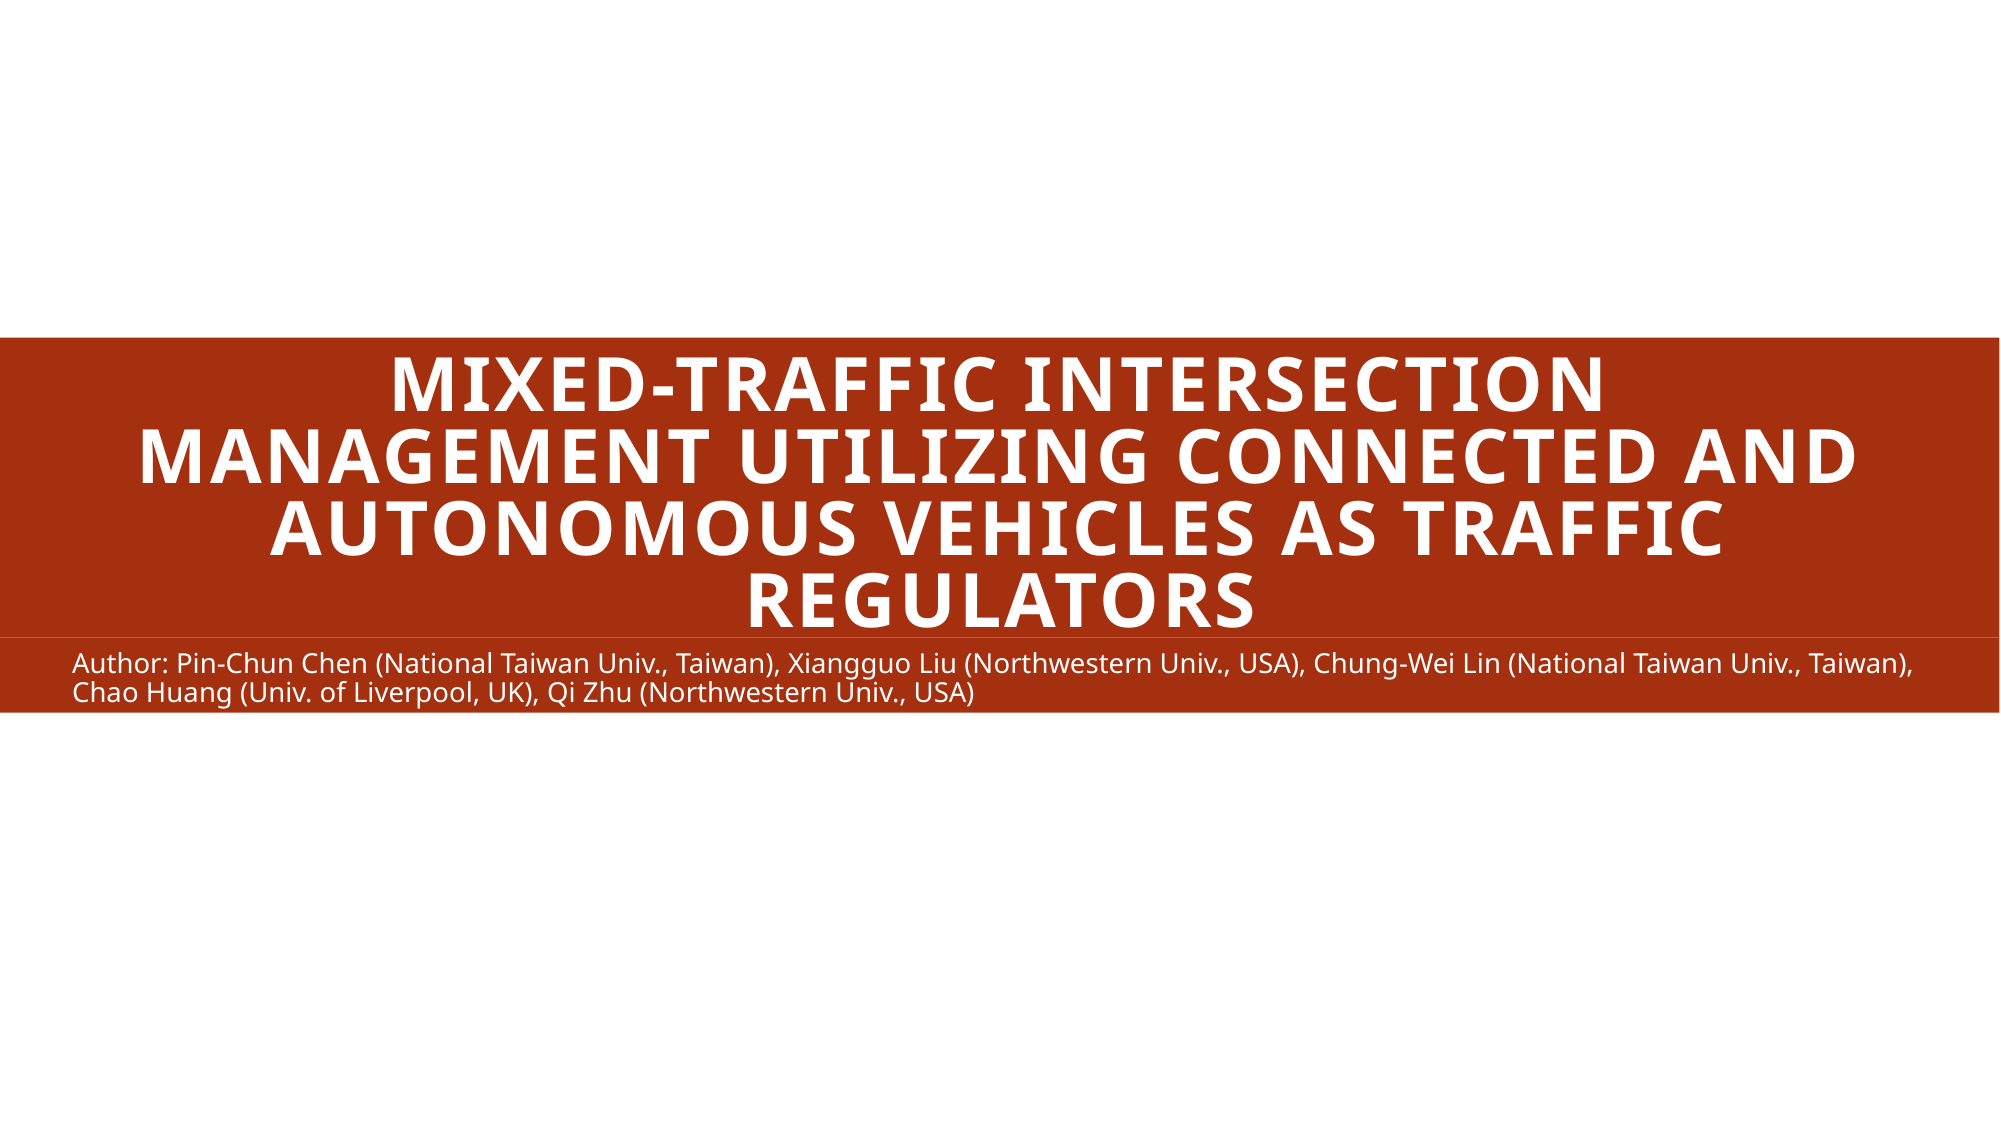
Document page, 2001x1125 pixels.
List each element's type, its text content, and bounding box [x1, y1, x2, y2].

title Mixed-Traffic Intersection Management Utilizing Connected and Autonomous Vehicles as Traffic Regulators [78, 355, 1923, 641]
subtitle Author: Pin-Chun Chen (National Taiwan Univ., Taiwan), Xiangguo Liu (Northwestern Univ., USA), Chung-Wei Lin (National Taiwan Univ., Taiwan), Chao Huang (Univ. of Liverpool, UK), Qi Zhu (Northwestern Univ., USA) [56, 641, 1945, 717]
